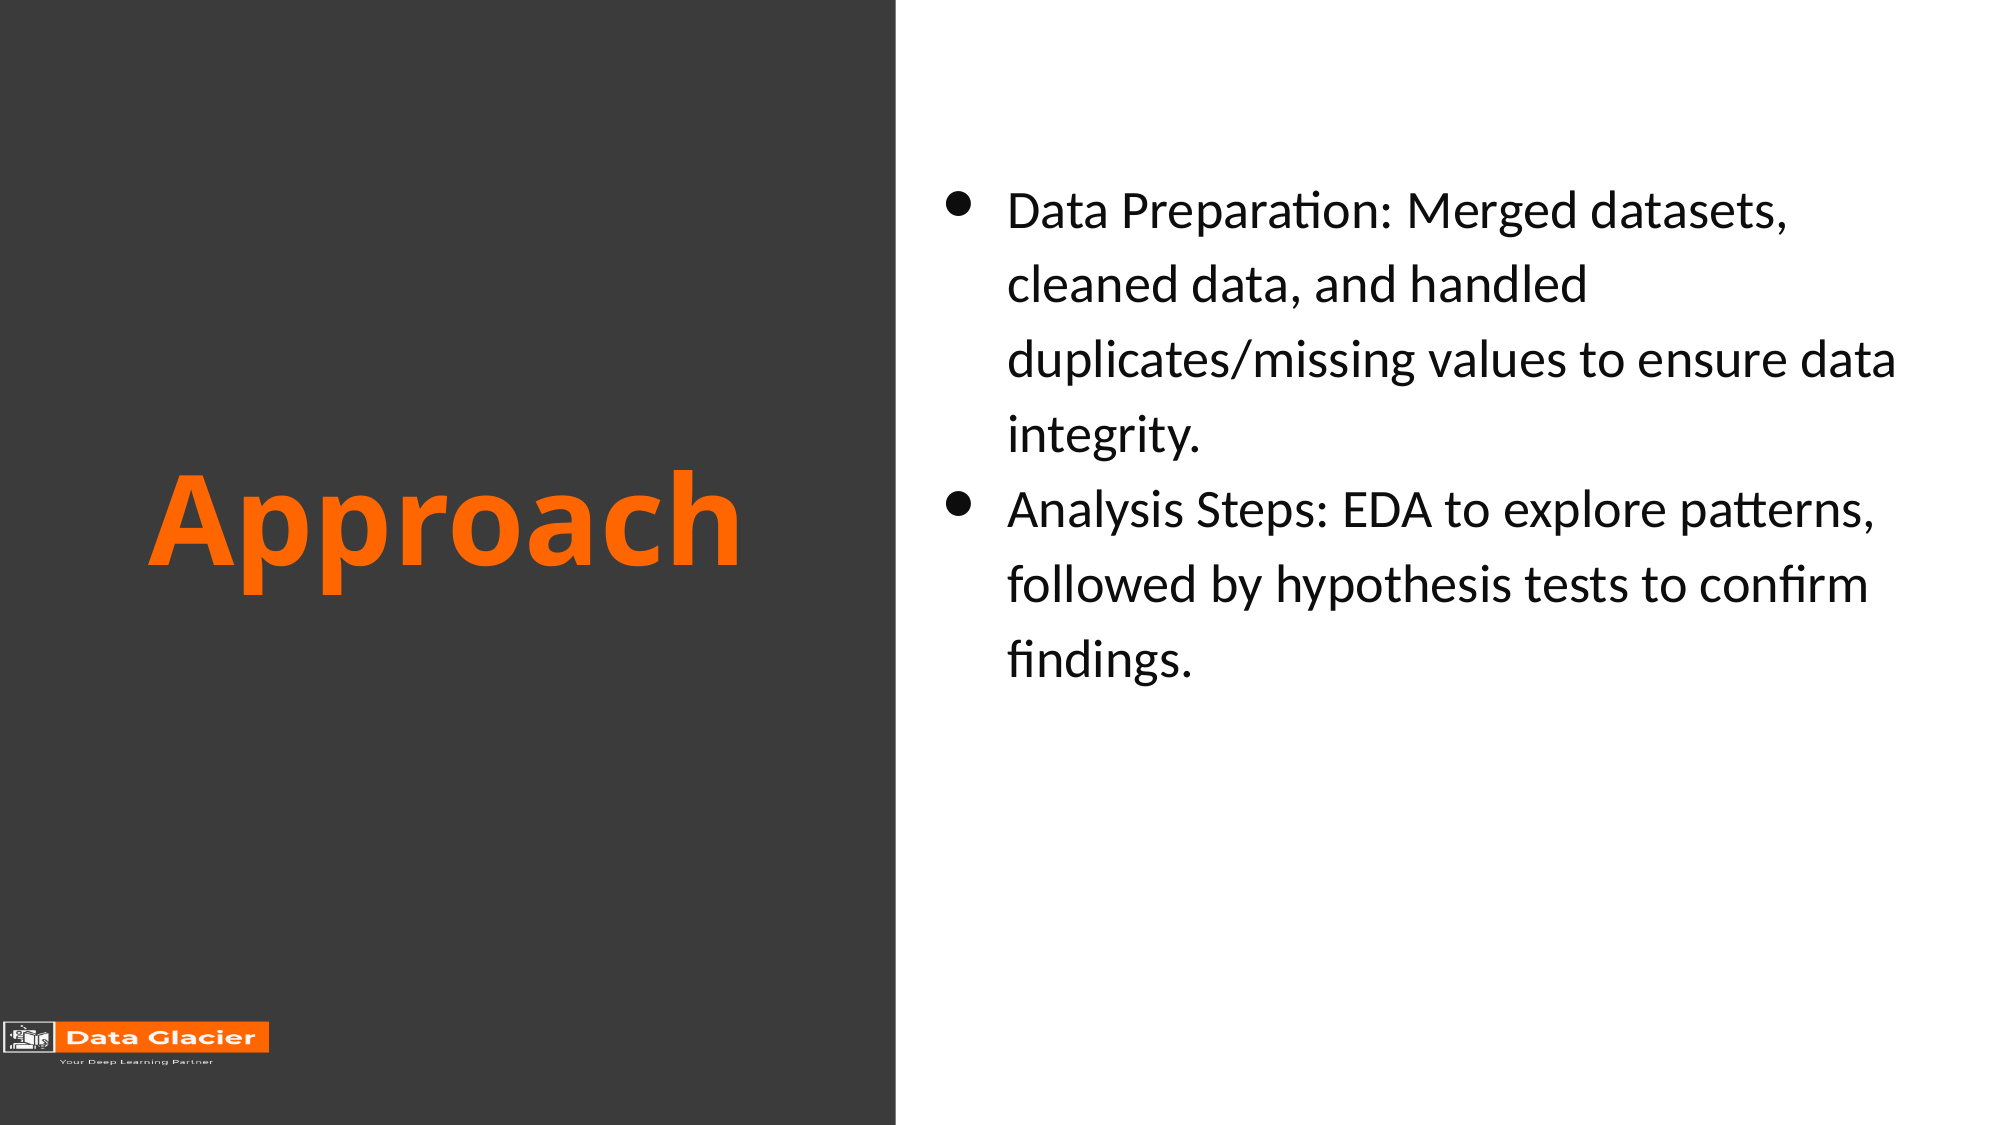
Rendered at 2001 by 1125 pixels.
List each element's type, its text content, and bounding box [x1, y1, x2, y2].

subtitle Data Preparation: Merged datasets, cleaned data, and handled duplicates/missing values to ensure data integrity. Analysis Steps: EDA to explore patterns, followed by hypothesis tests to confirm findings. [917, 47, 1968, 1087]
picture [0, 961, 272, 1125]
title Approach [0, 0, 896, 1125]
